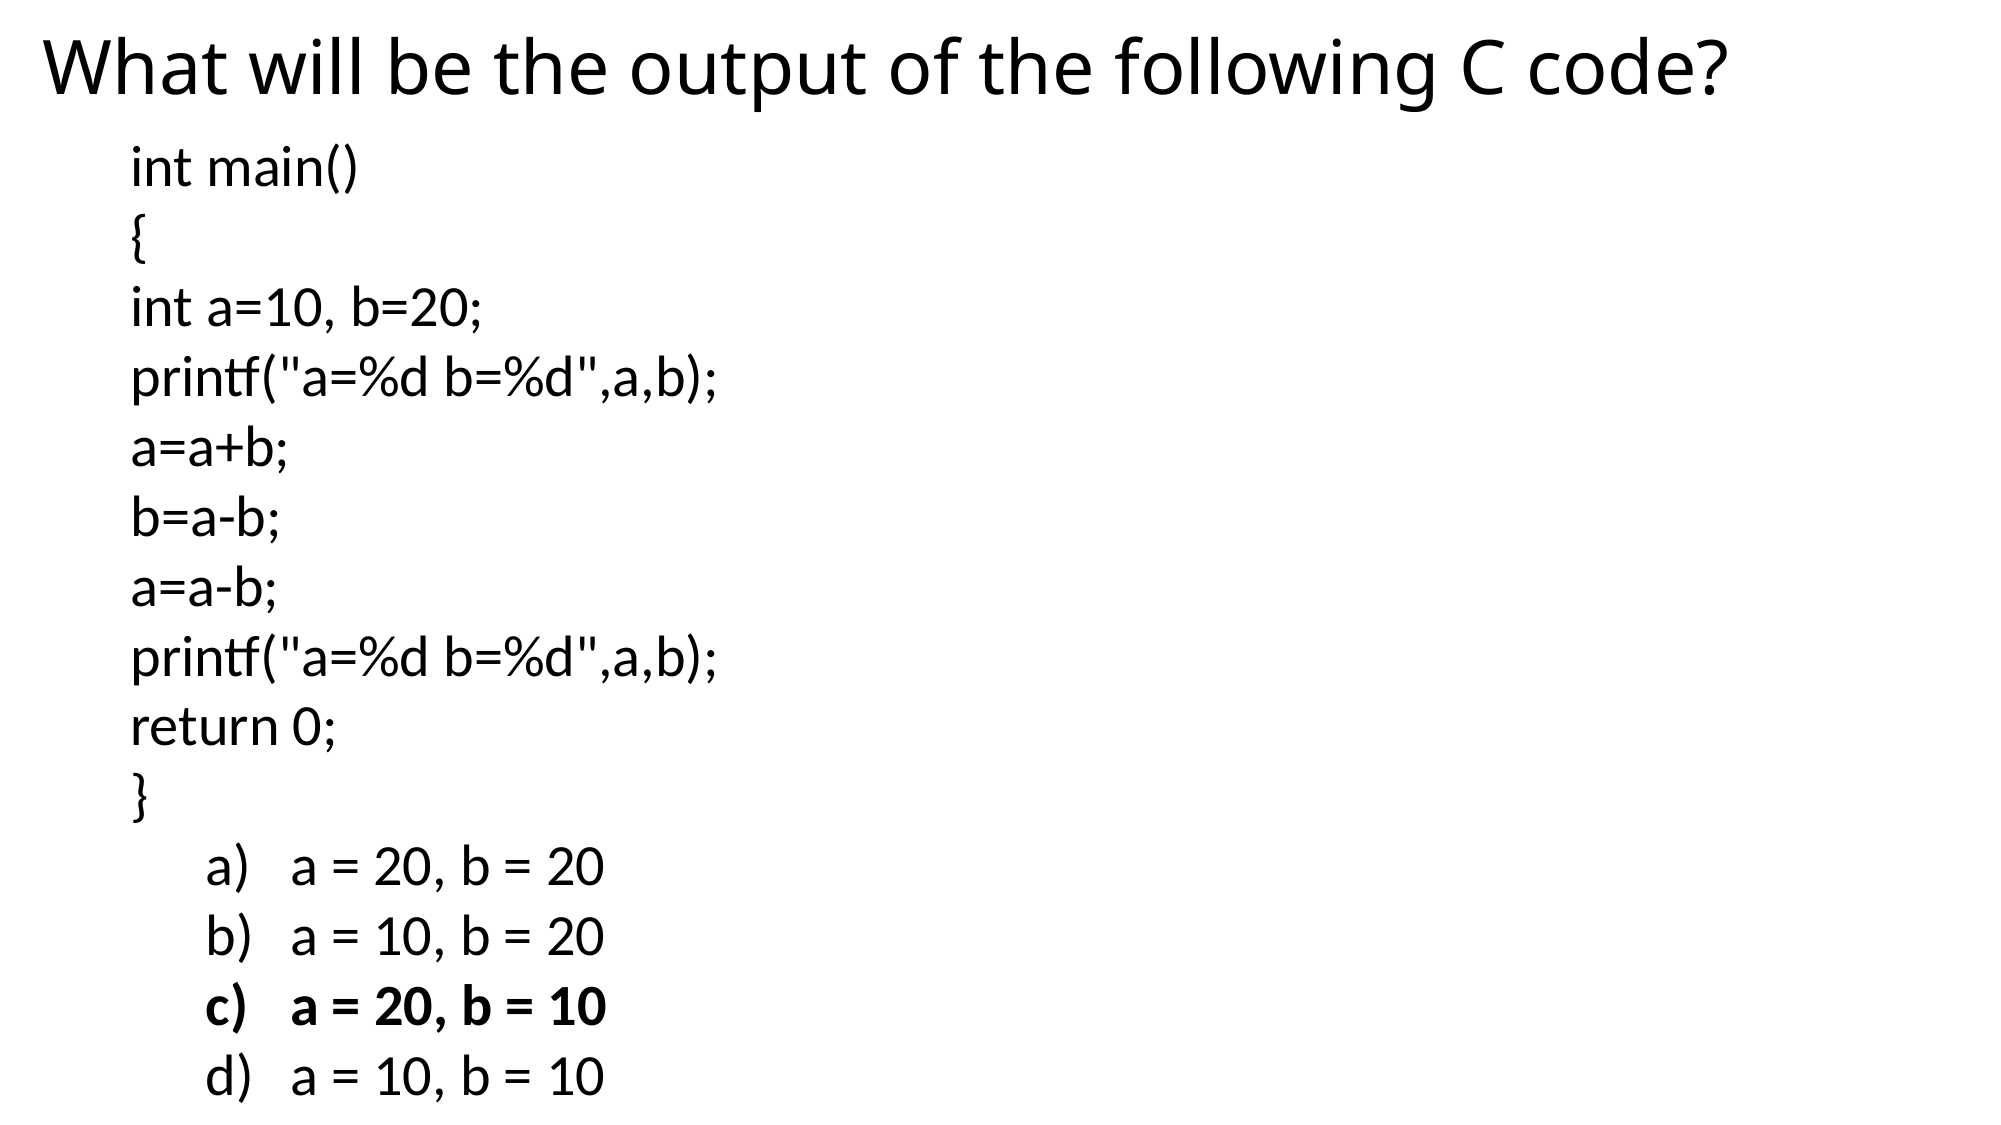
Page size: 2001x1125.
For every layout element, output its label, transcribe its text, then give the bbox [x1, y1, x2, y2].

title What will be the output of the following C code? [27, 19, 1753, 121]
text_box int main() { int a=10, b=20; printf("a=%d b=%d",a,b); a=a+b; b=a-b; a=a-b; printf("a=%d b=%d",a,b); return 0; } a = 20, b = 20 a = 10, b = 20 a = 20, b = 10 a = 10, b = 10 [115, 120, 1665, 1115]
